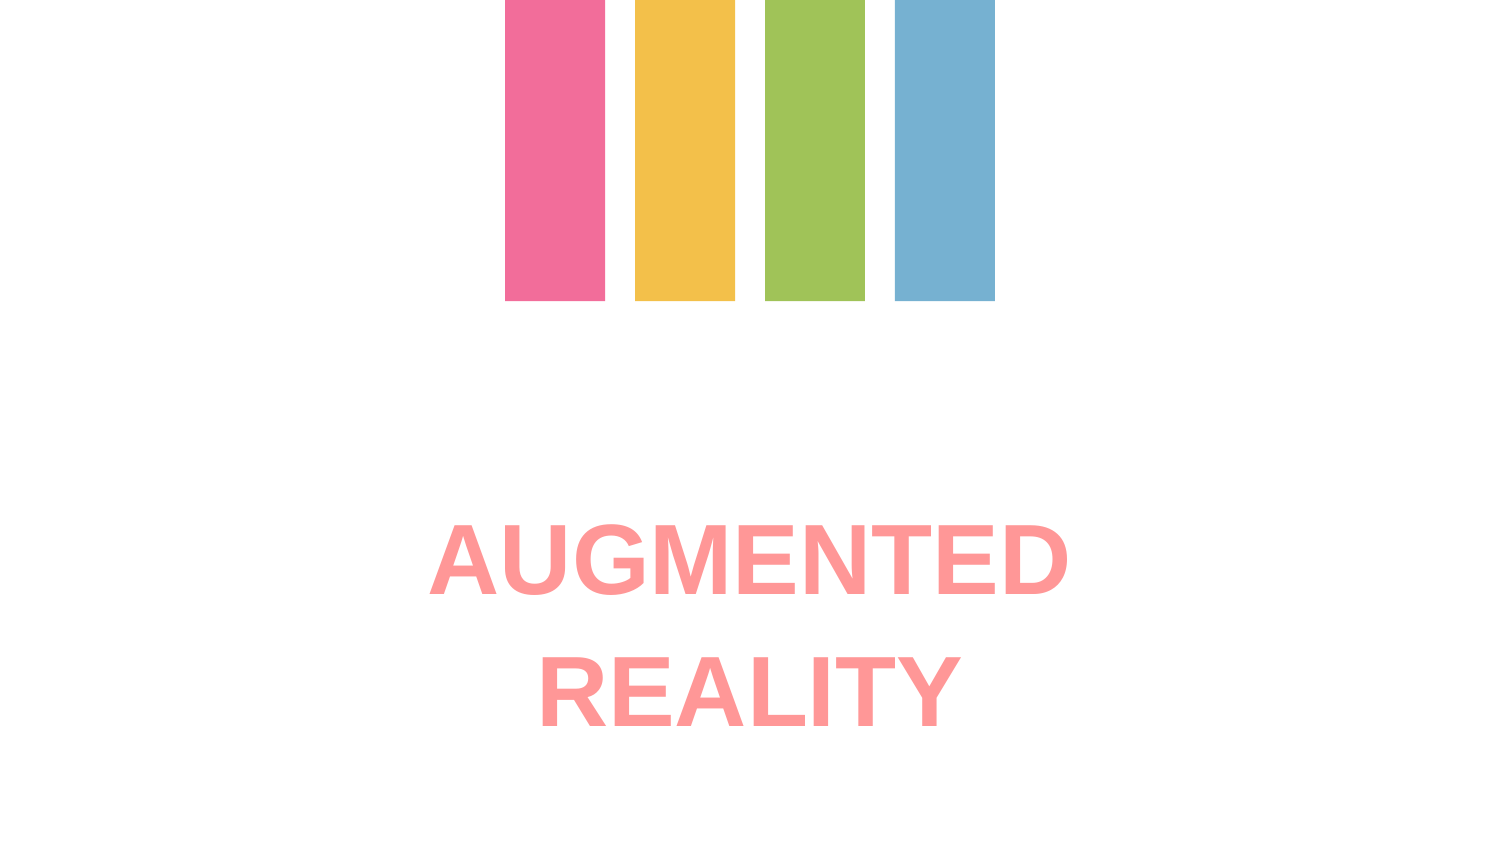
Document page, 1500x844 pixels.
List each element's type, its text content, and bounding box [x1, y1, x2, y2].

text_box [599, 0, 901, 396]
text_box AUGMENTED REALITY [265, 542, 1235, 686]
